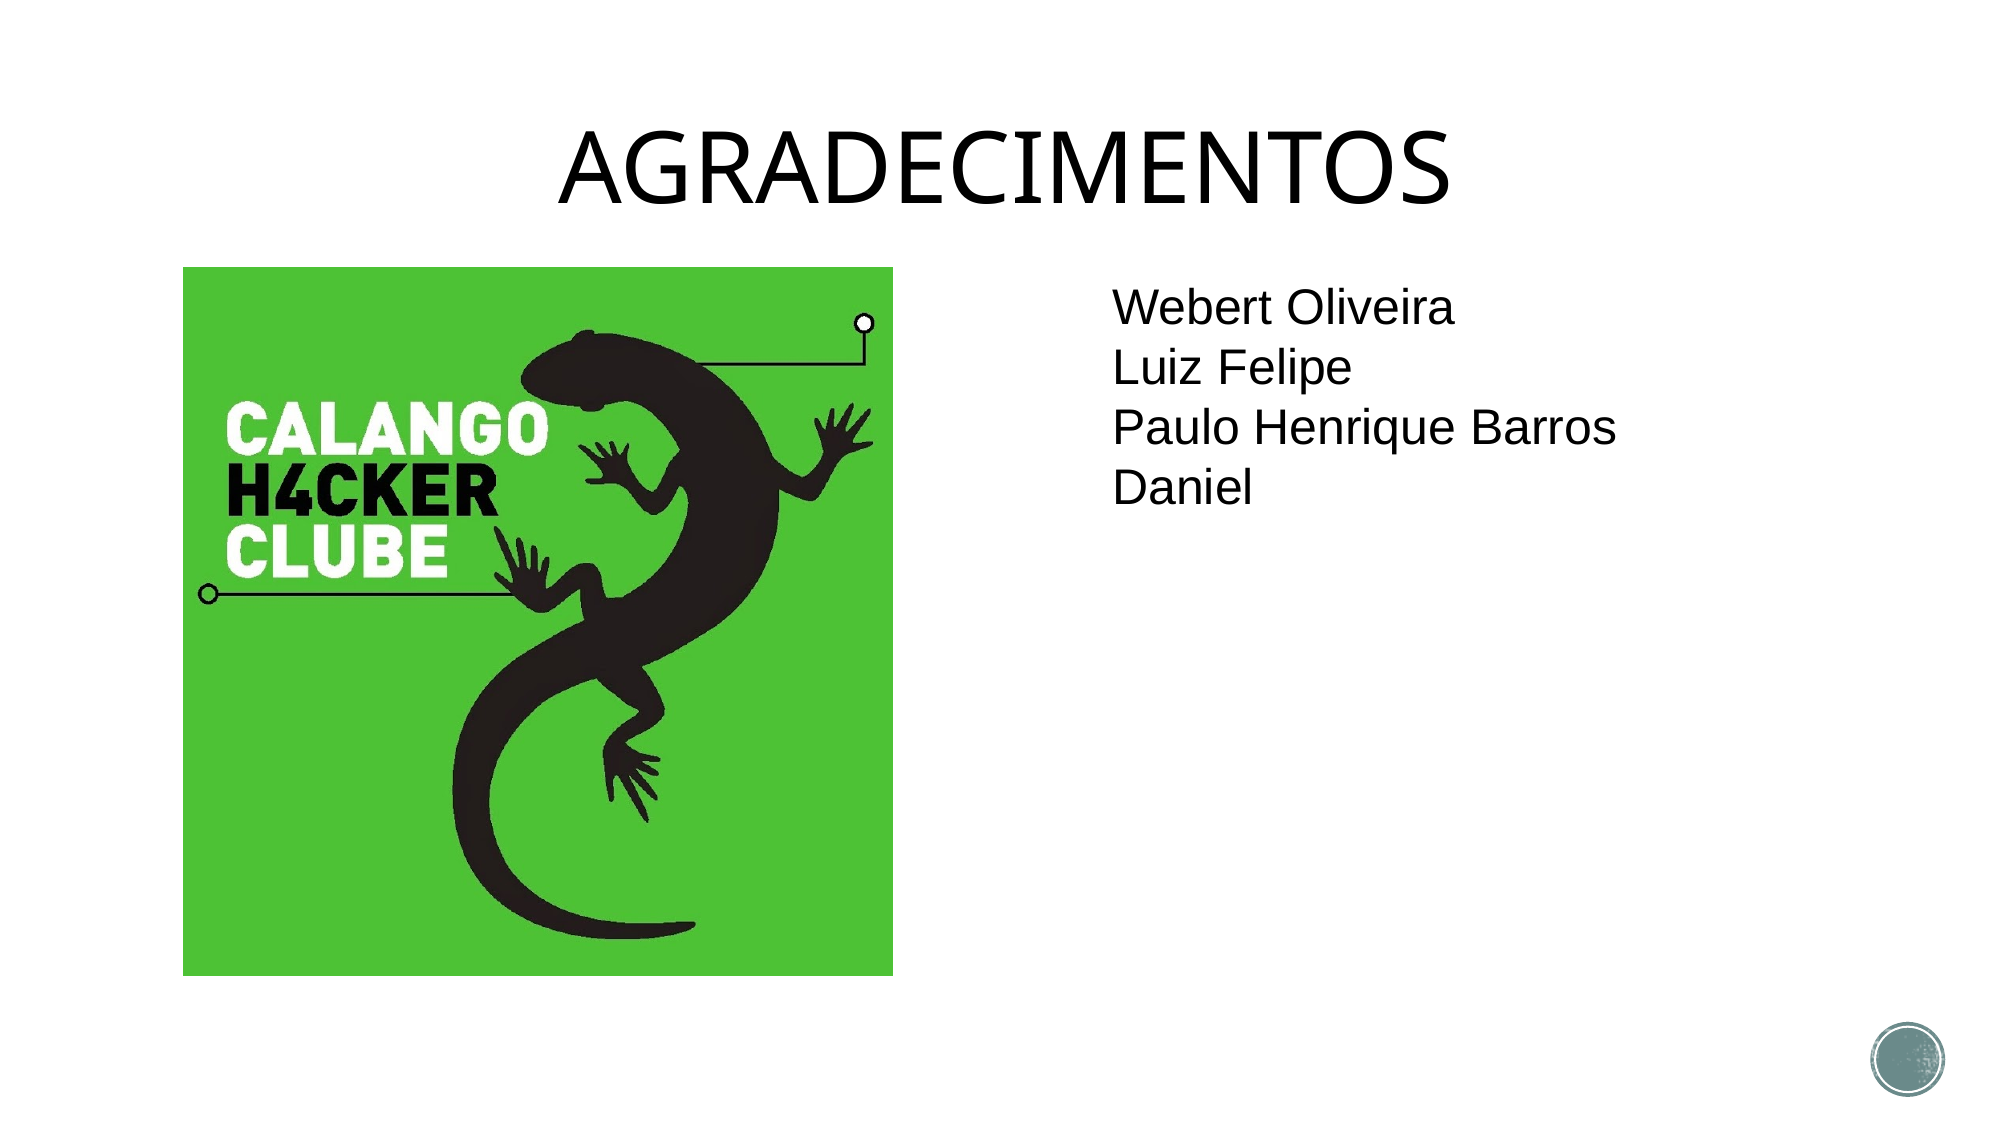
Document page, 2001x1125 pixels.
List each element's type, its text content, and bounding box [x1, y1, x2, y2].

text_box Webert Oliveira Luiz Felipe Paulo Henrique Barros Daniel [1097, 267, 1900, 522]
title AGRADECIMENTOS [183, 75, 1834, 268]
picture [183, 267, 893, 976]
